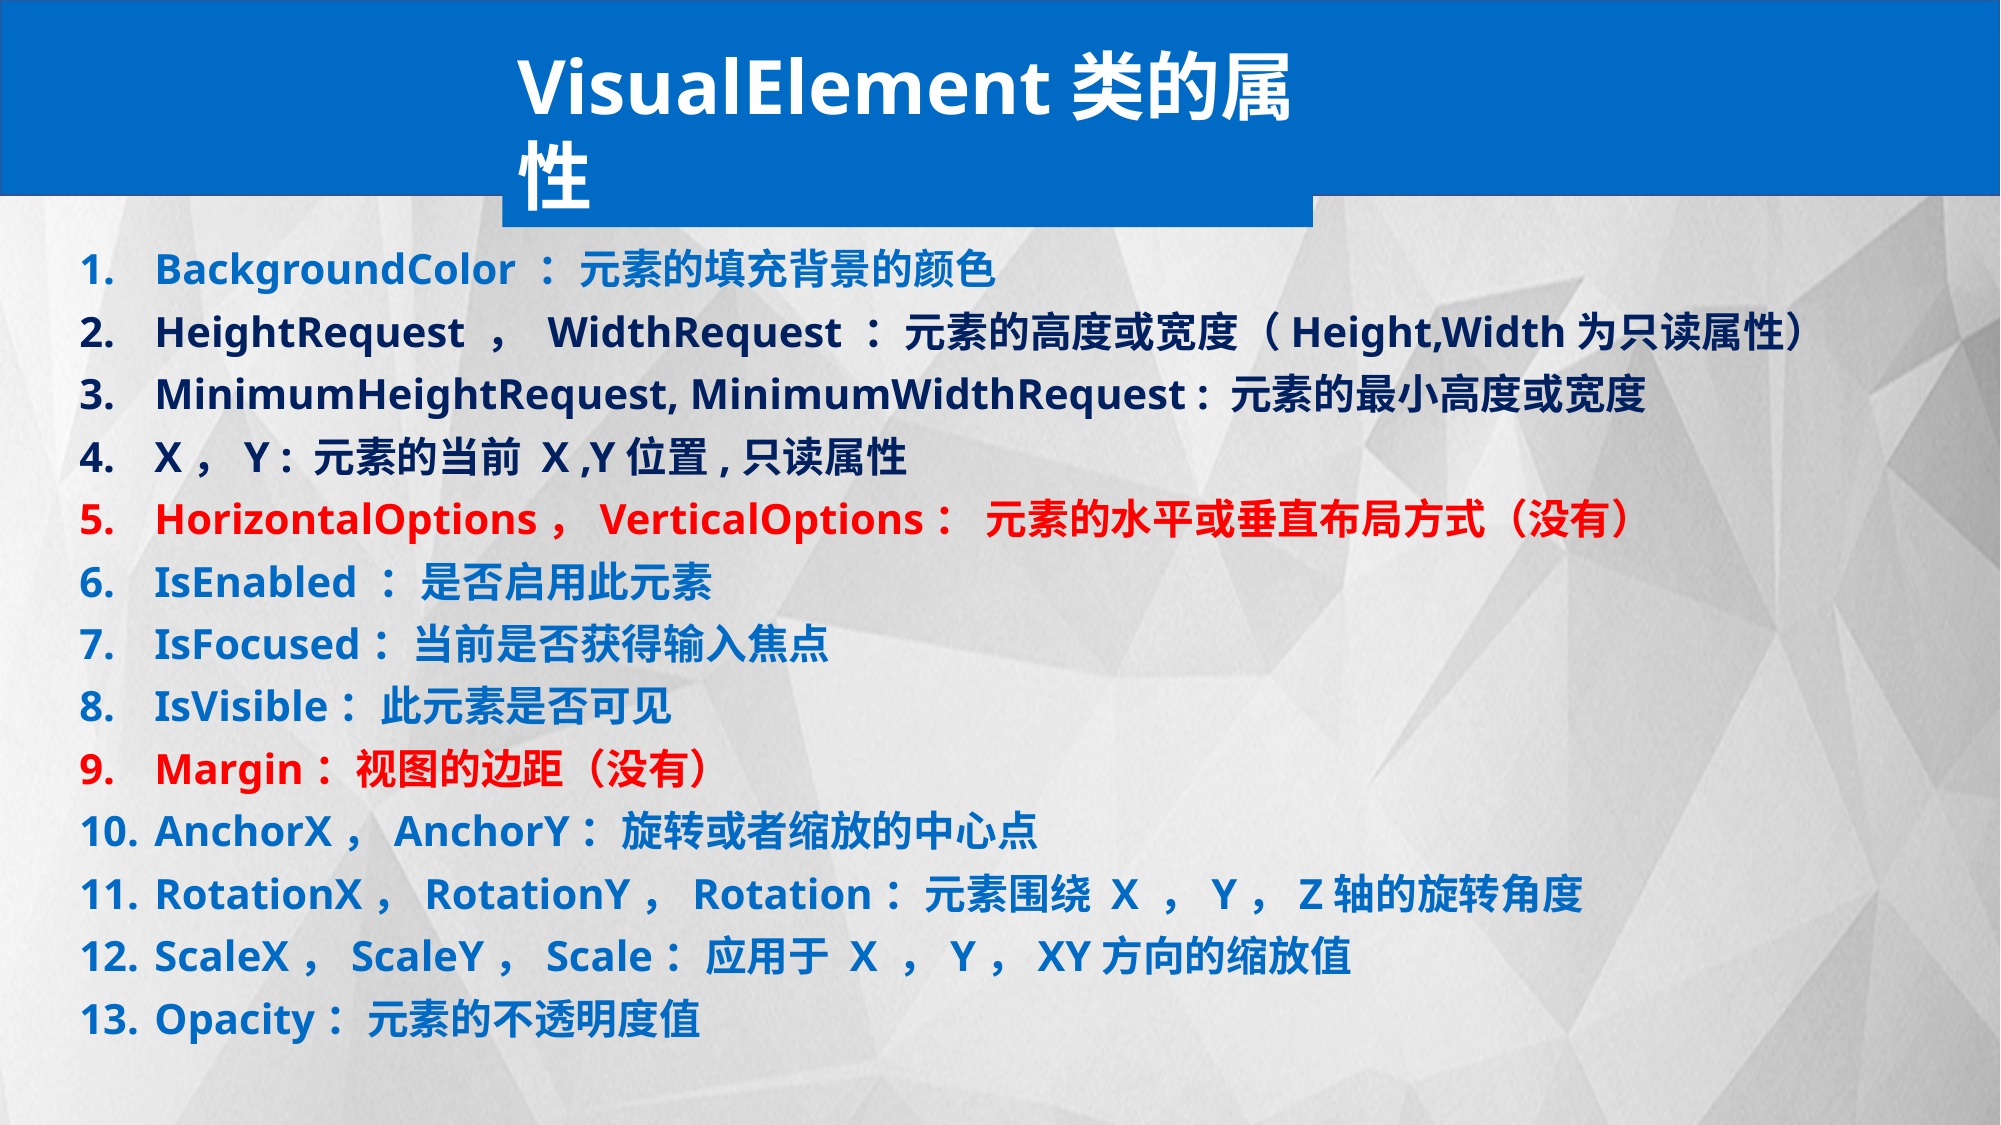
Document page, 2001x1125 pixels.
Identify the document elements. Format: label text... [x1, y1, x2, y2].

picture [0, 0, 2001, 1125]
text_box [0, 0, 2000, 196]
text_box VisualElement类的属性 [502, 32, 1313, 223]
text_box BackgroundColor ：元素的填充背景的颜色 HeightRequest ， WidthRequest ：元素的高度或宽度（Height,Width为只读属性） MinimumHeightRequest, MinimumWidthRequest : 元素的最小高度或宽度 X，Y : 元素的当前 X ,Y位置,只读属性 HorizontalOptions，VerticalOptions： 元素的水平或垂直布局方式（没有） IsEnabled ：是否启用此元素 IsFocused：当前是否获得输入焦点 IsVisible：此元素是否可见 Margin：视图的边距（没有） AnchorX，AnchorY：旋转或者缩放的中心点 RotationX，RotationY，Rotation：元素围绕 X ，Y，Z轴的旋转角度 ScaleX，ScaleY，Scale：应用于 X ，Y，XY方向的缩放值 Opacity：元素的不透明度值 [64, 223, 1963, 1051]
